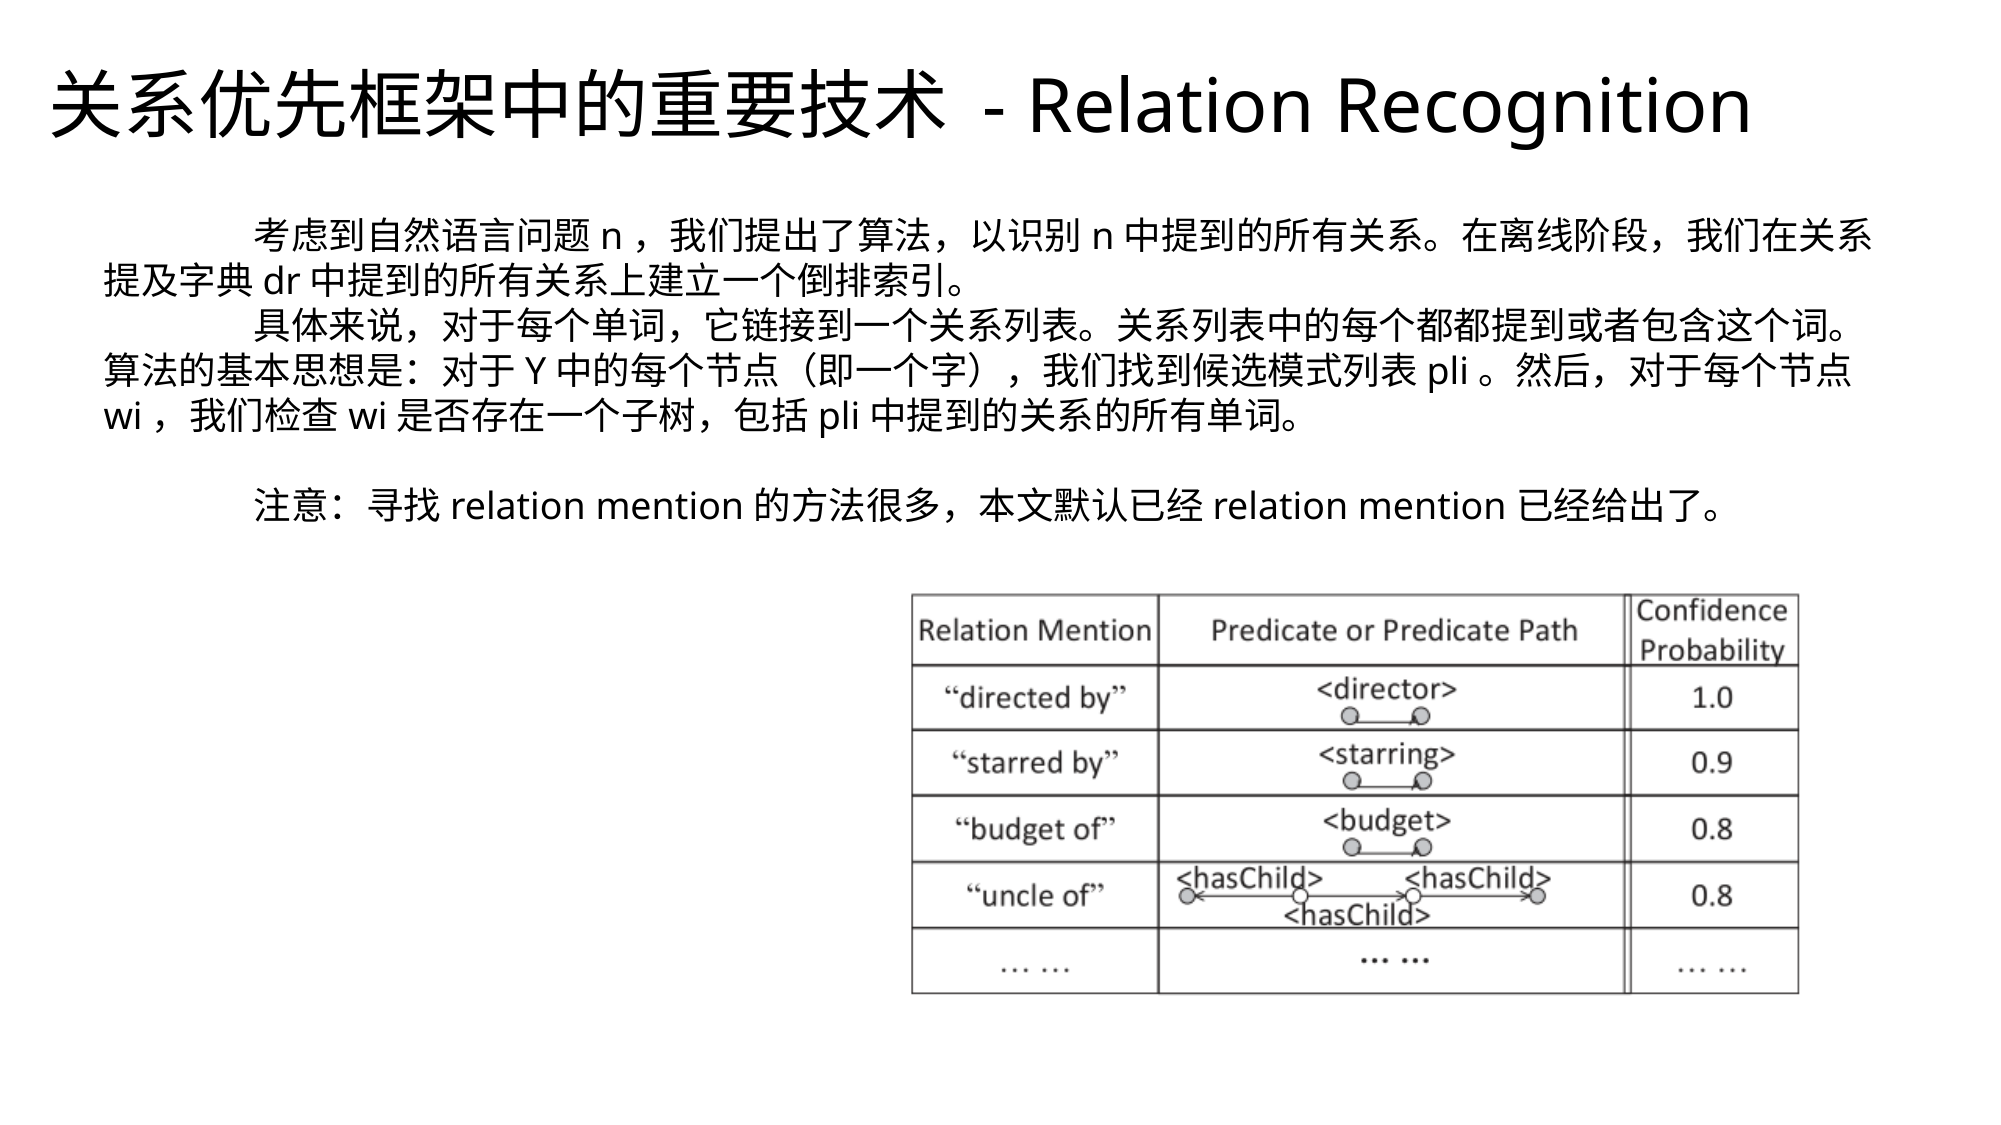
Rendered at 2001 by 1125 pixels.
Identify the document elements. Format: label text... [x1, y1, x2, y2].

picture [896, 586, 1827, 1010]
text_box 关系优先框架中的重要技术 - Relation Recognition [33, 49, 1889, 155]
text_box 考虑到自然语言问题n，我们提出了算法，以识别n中提到的所有关系。在离线阶段，我们在关系提及字典dr中提到的所有关系上建立一个倒排索引。 具体来说，对于每个单词，它链接到一个关系列表。关系列表中的每个都都提到或者包含这个词。算法的基本思想是：对于Y中的每个节点（即一个字），我们找到候选模式列表pli。然后，对于每个节点wi，我们检查wi是否存在一个子树，包括pli中提到的关系的所有单词。 注意：寻找relation mention的方法很多，本文默认已经relation mention已经给出了。 [88, 204, 1889, 535]
